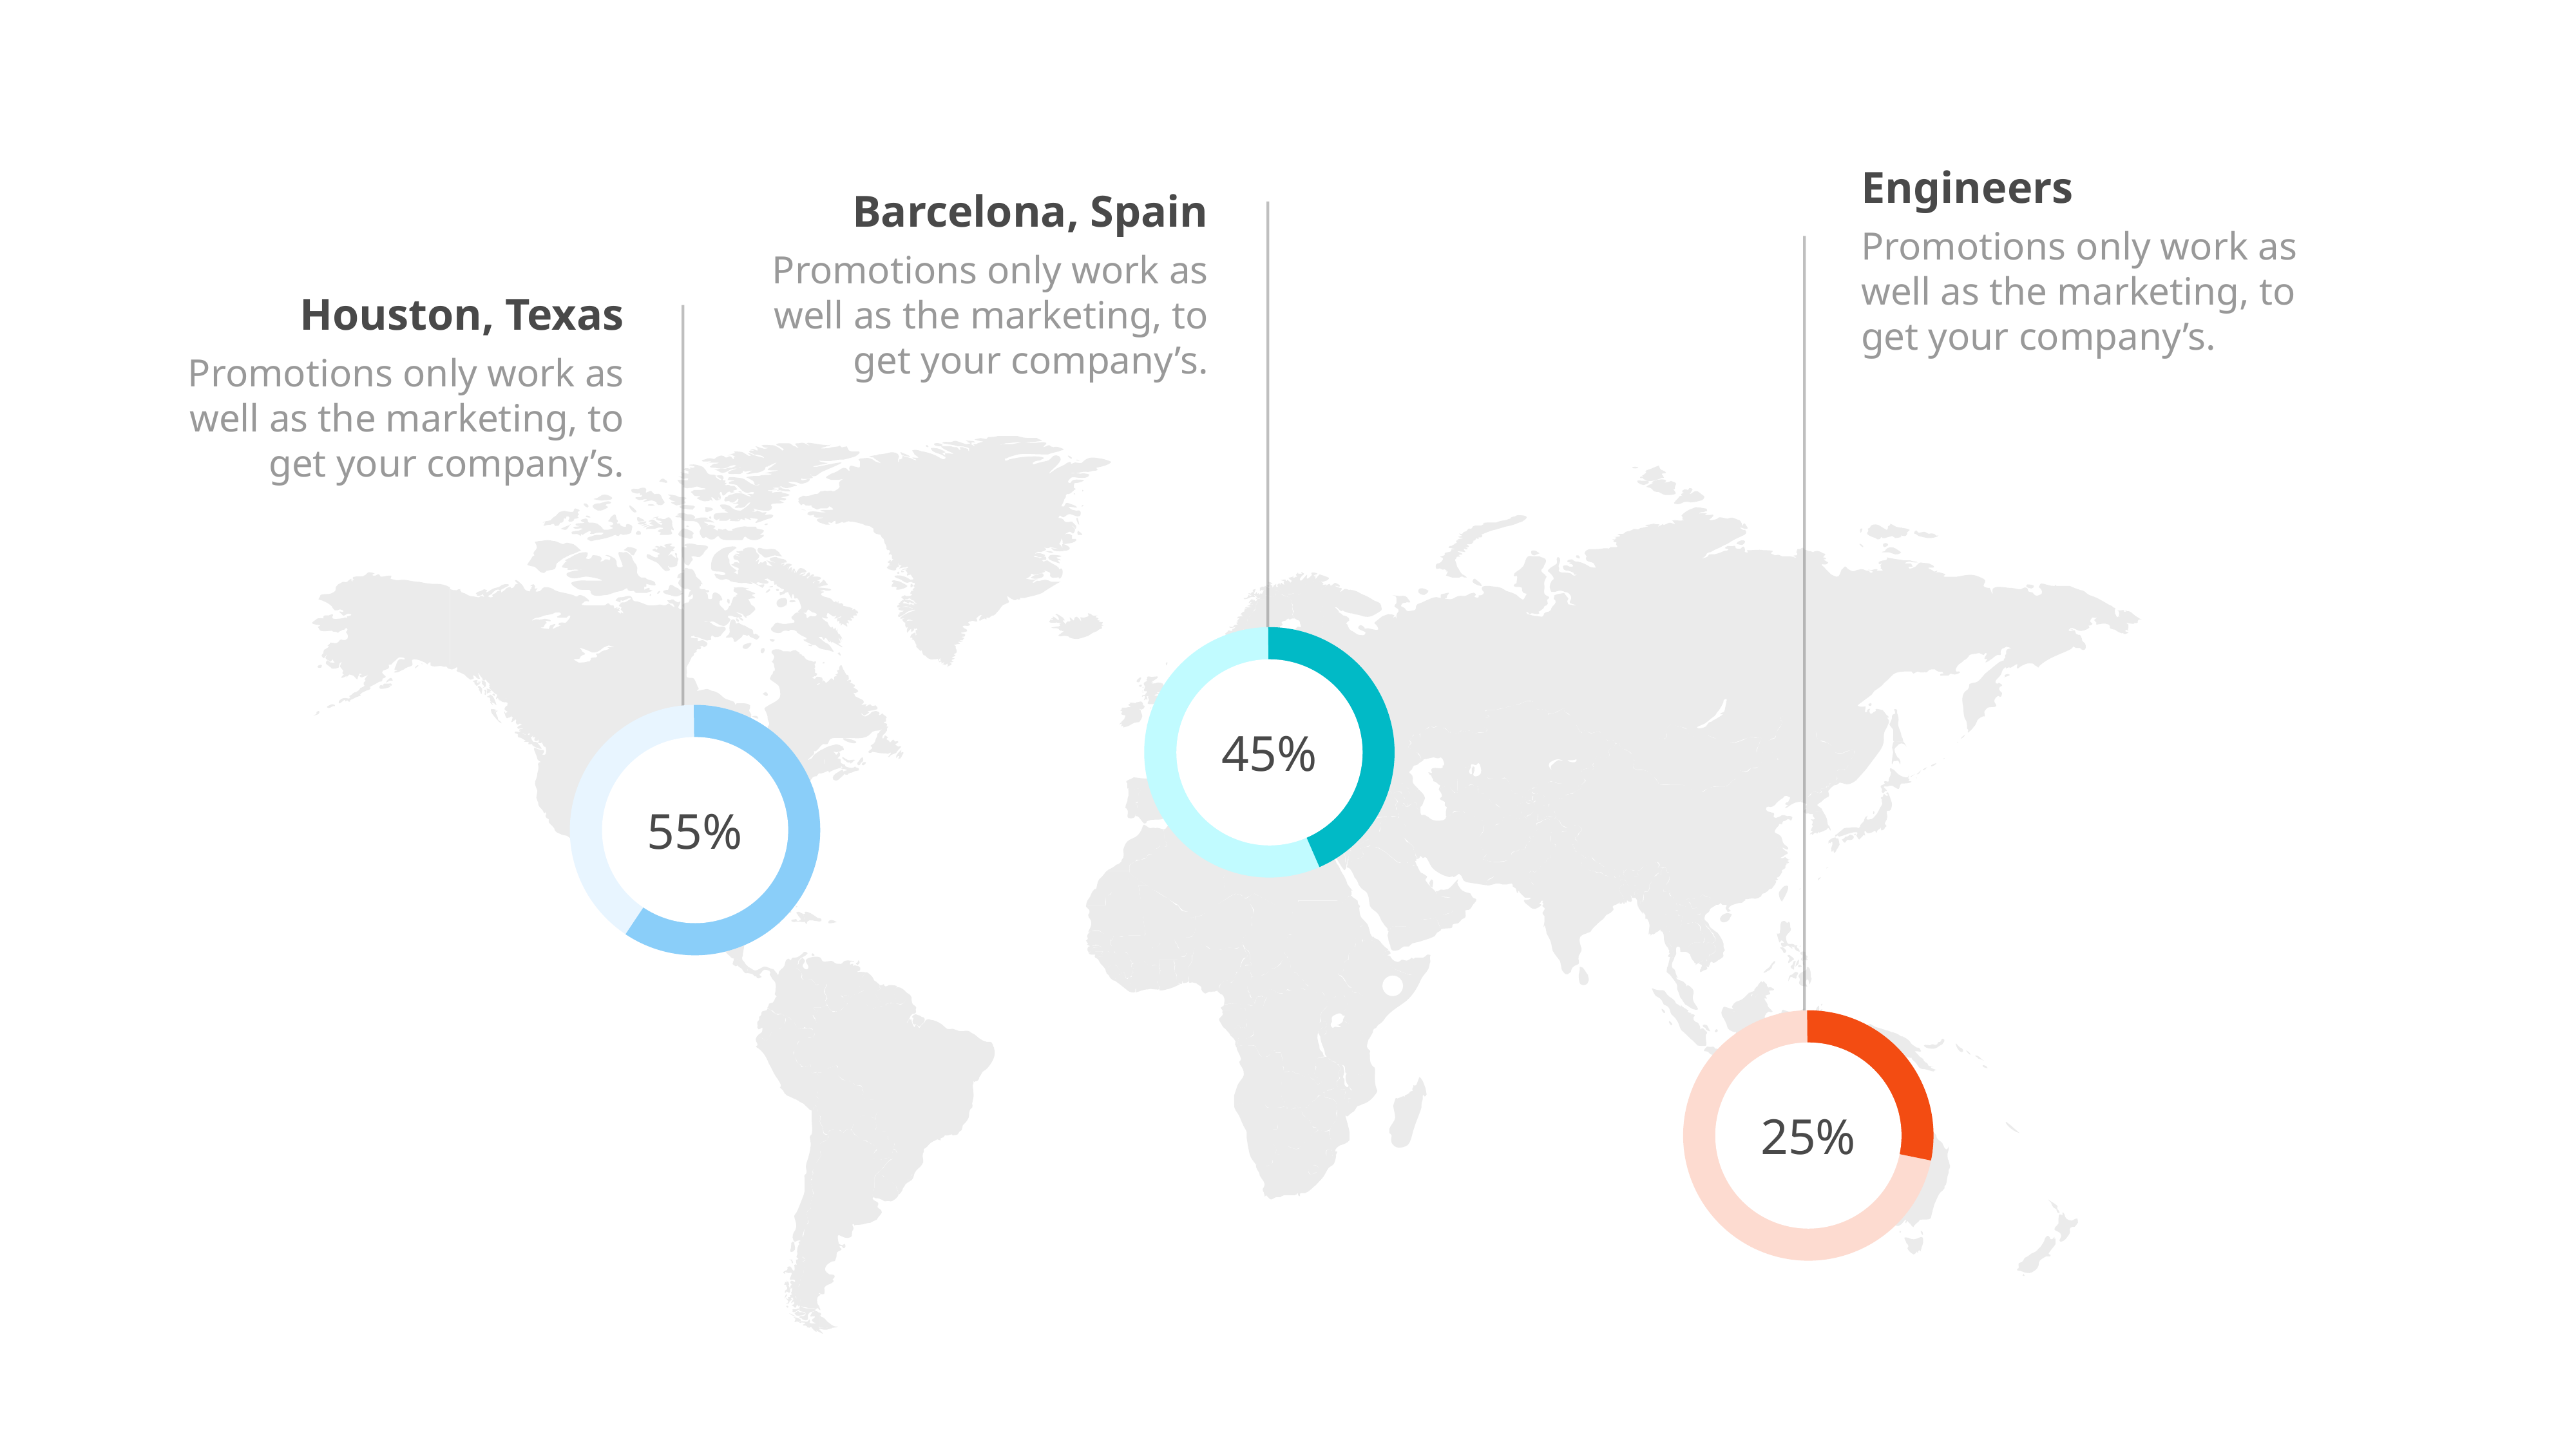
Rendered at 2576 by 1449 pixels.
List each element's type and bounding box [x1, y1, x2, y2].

text_box [569, 705, 821, 956]
text_box [1683, 1010, 1934, 1261]
text_box [1851, 155, 2334, 364]
text_box [735, 179, 1218, 388]
text_box [146, 282, 634, 491]
text_box [308, 436, 2143, 1334]
text_box [1144, 627, 1395, 878]
